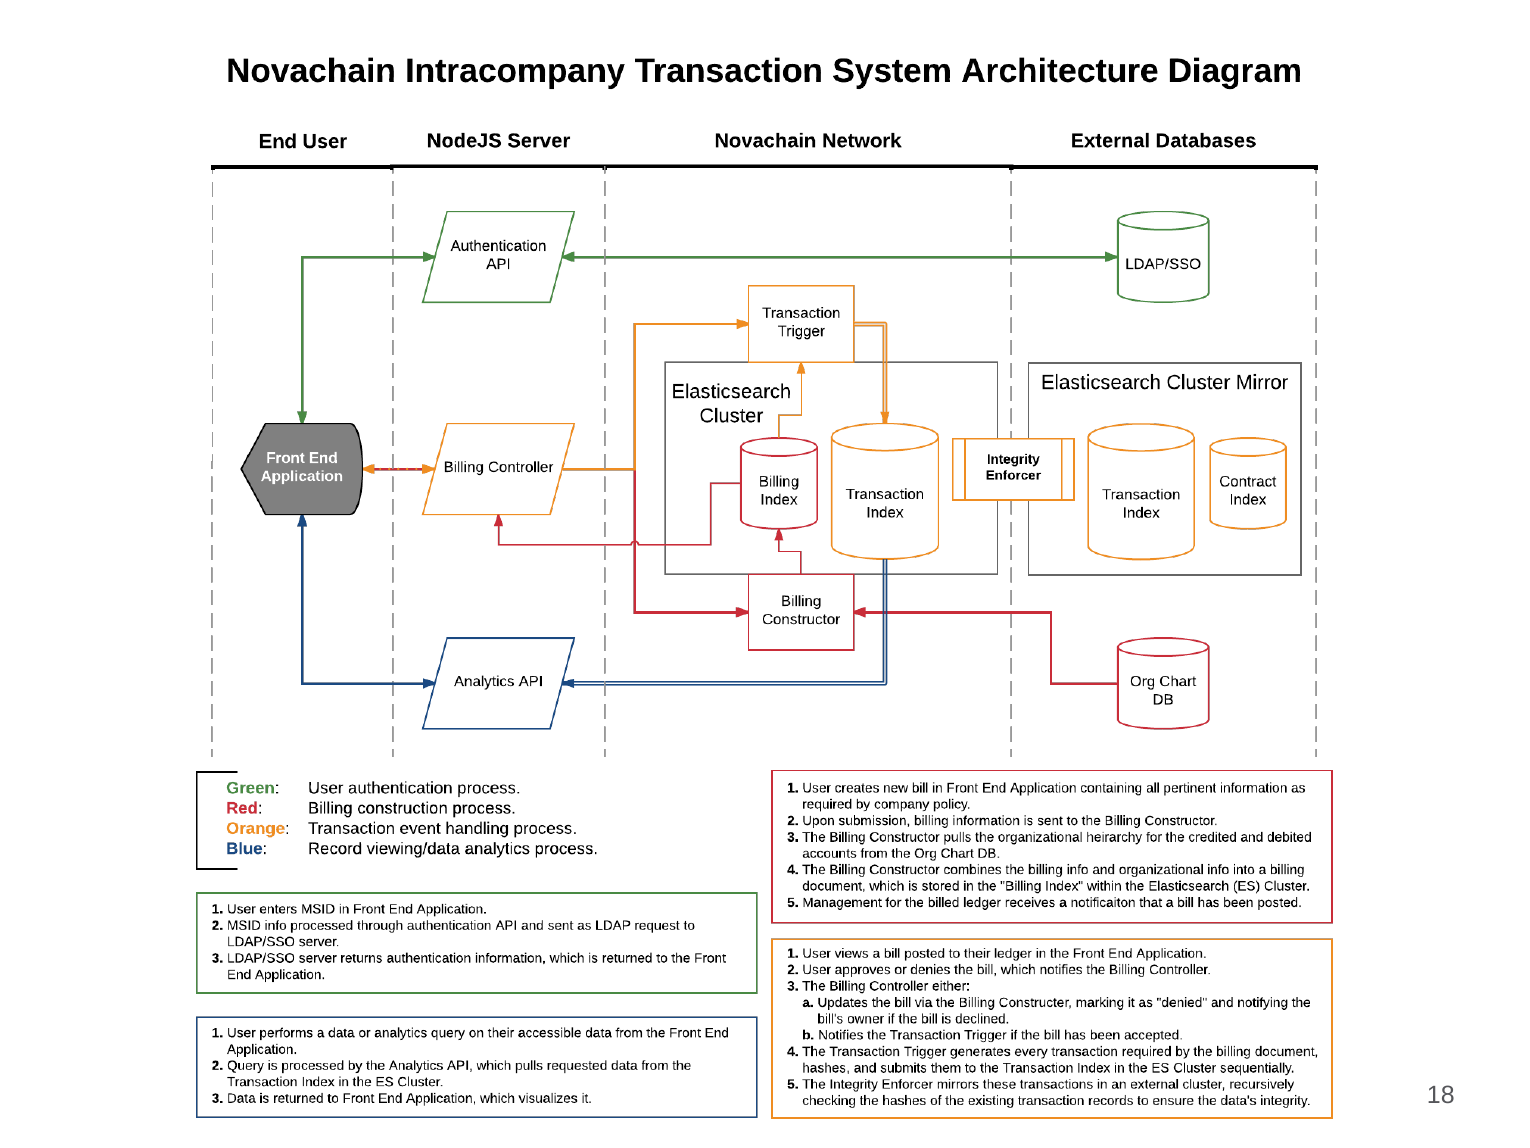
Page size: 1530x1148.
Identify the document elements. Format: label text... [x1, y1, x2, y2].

picture [166, 0, 1362, 1148]
slide_number 18 [1362, 1063, 1485, 1125]
